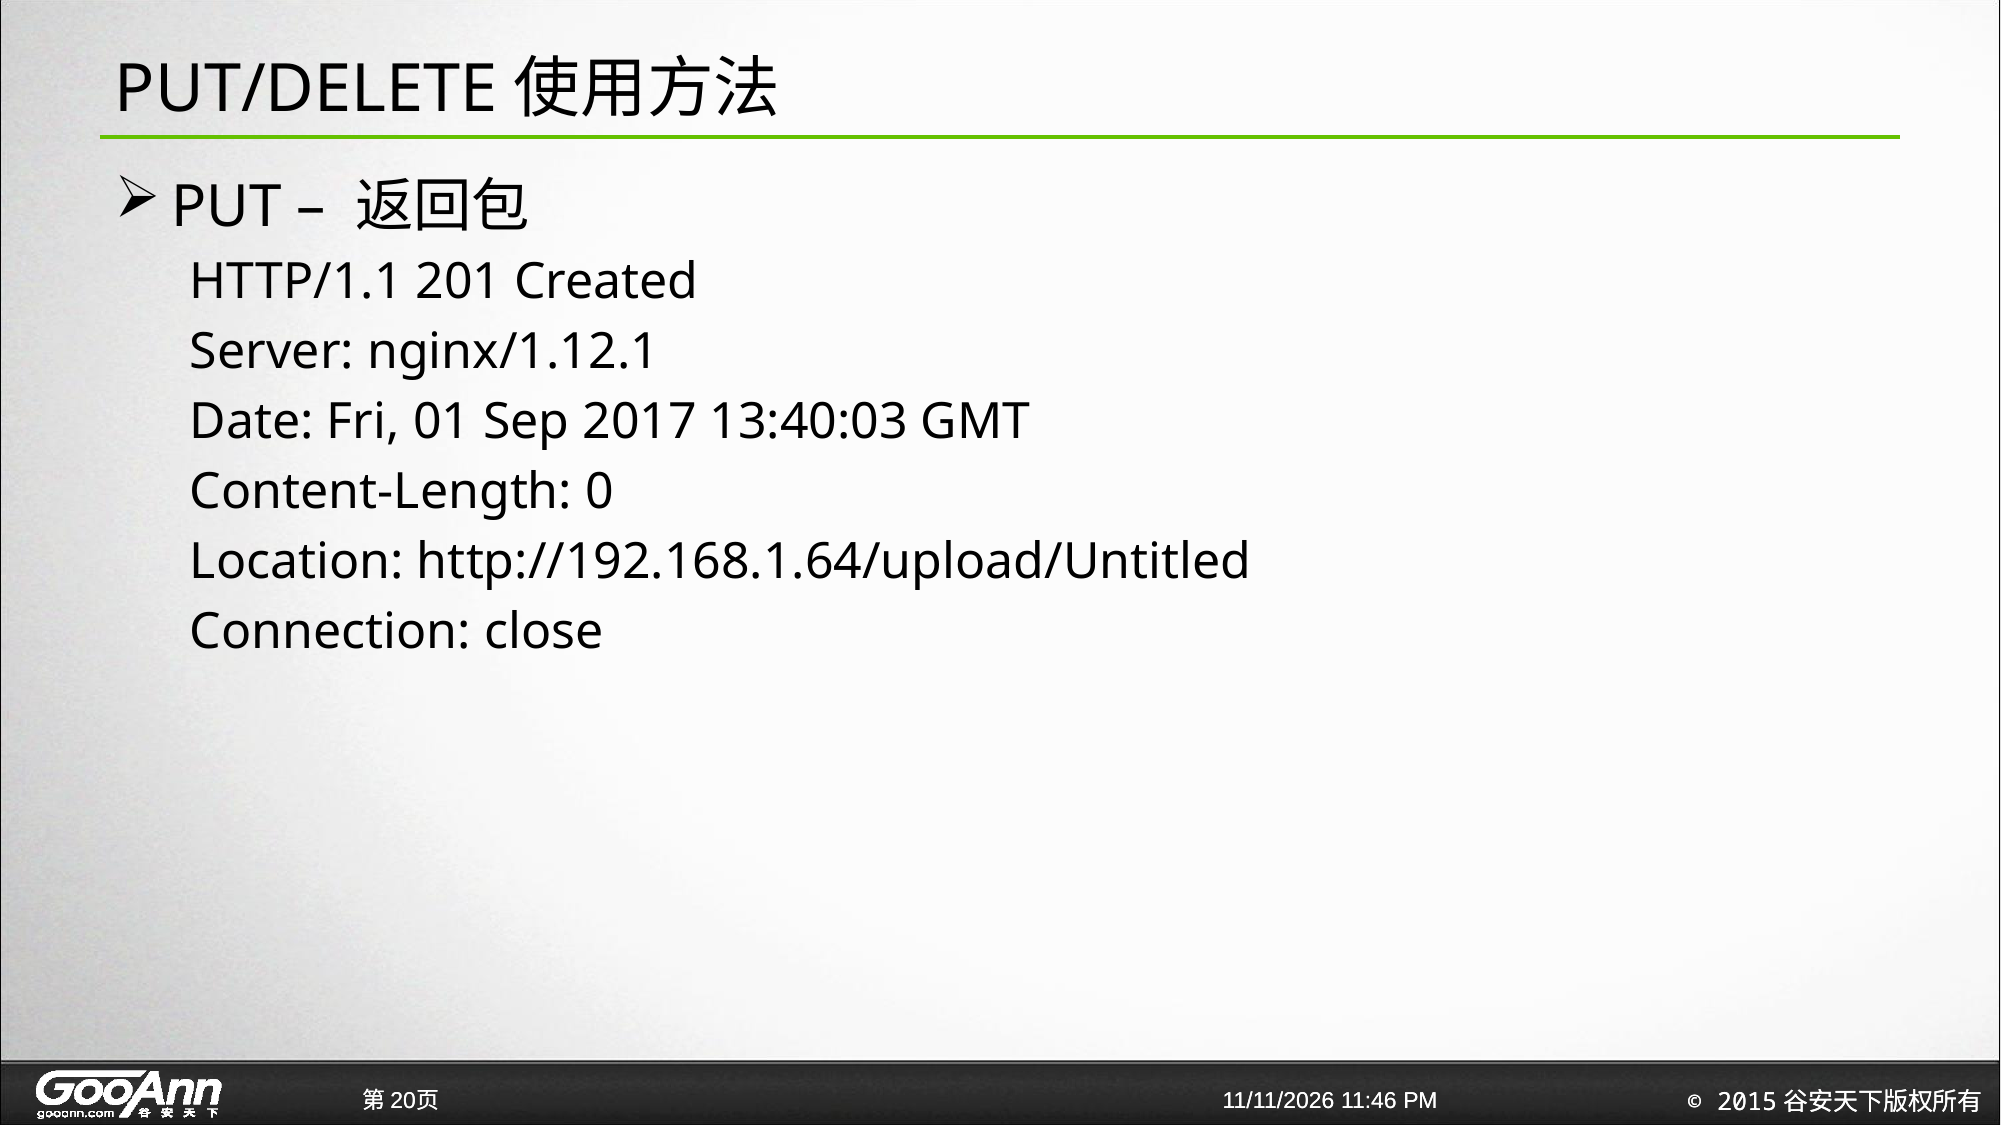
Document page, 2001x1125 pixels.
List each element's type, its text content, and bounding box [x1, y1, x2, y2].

picture [0, 0, 2001, 1125]
title PUT/DELETE使用方法 [99, 45, 1900, 126]
list PUT – 返回包 HTTP/1.1 201 Created Server: nginx/1.12.1 Date: Fri, 01 Sep 2017 13:40:03 GMT Content-Length: 0 Location: http://192.168.1.64/upload/Untitled Connection: close [99, 160, 1900, 1005]
